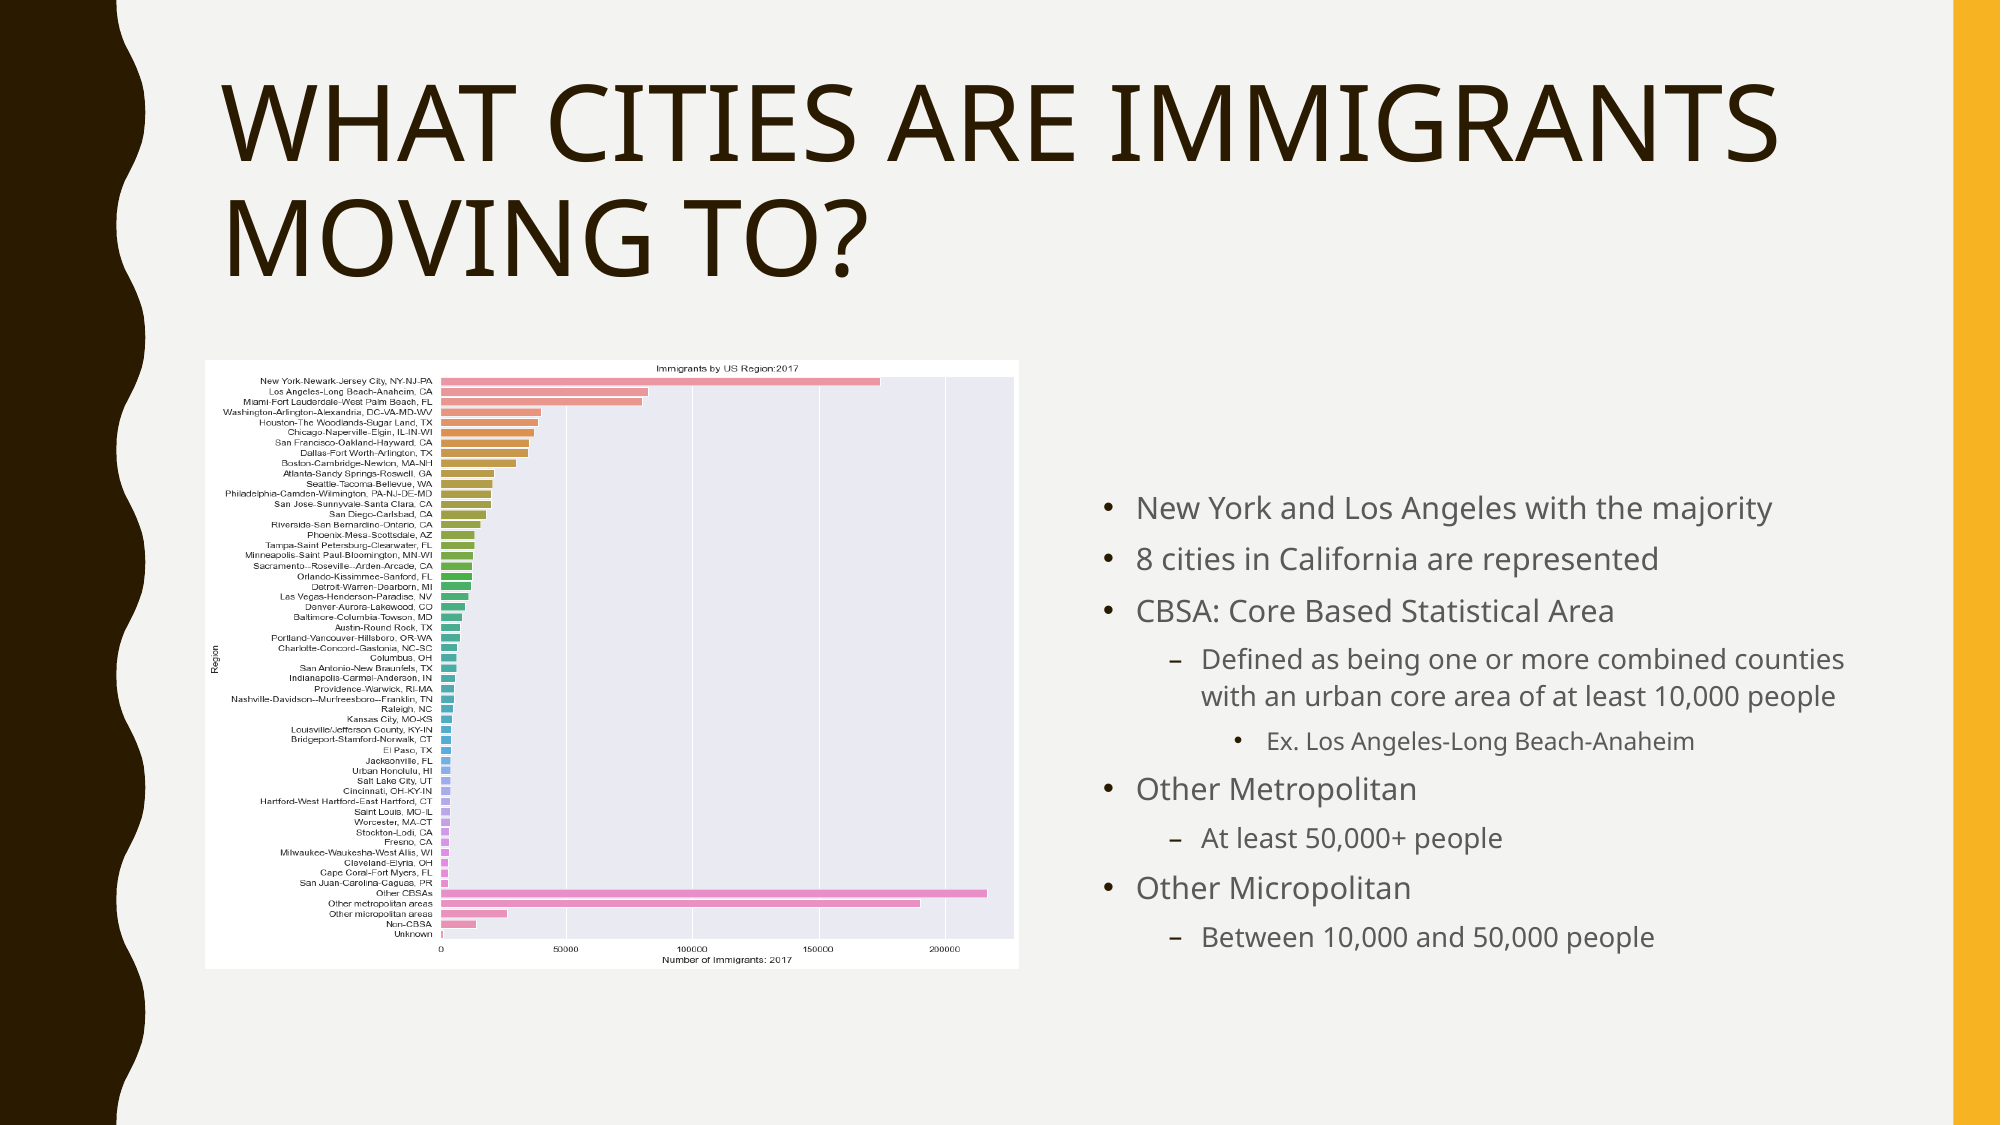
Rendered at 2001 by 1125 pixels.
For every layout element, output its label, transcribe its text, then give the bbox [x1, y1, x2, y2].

title WHAT CITIES ARE IMMIGRANTS MOVING TO? [205, 62, 1875, 308]
list New York and Los Angeles with the majority 8 cities in California are represented CBSA: Core Based Statistical Area Defined as being one or more combined counties with an urban core area of at least 10,000 people Ex. Los Angeles-Long Beach-Anaheim Other Metropolitan At least 50,000+ people Other Micropolitan Between 10,000 and 50,000 people [1088, 477, 1876, 969]
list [205, 360, 1019, 969]
